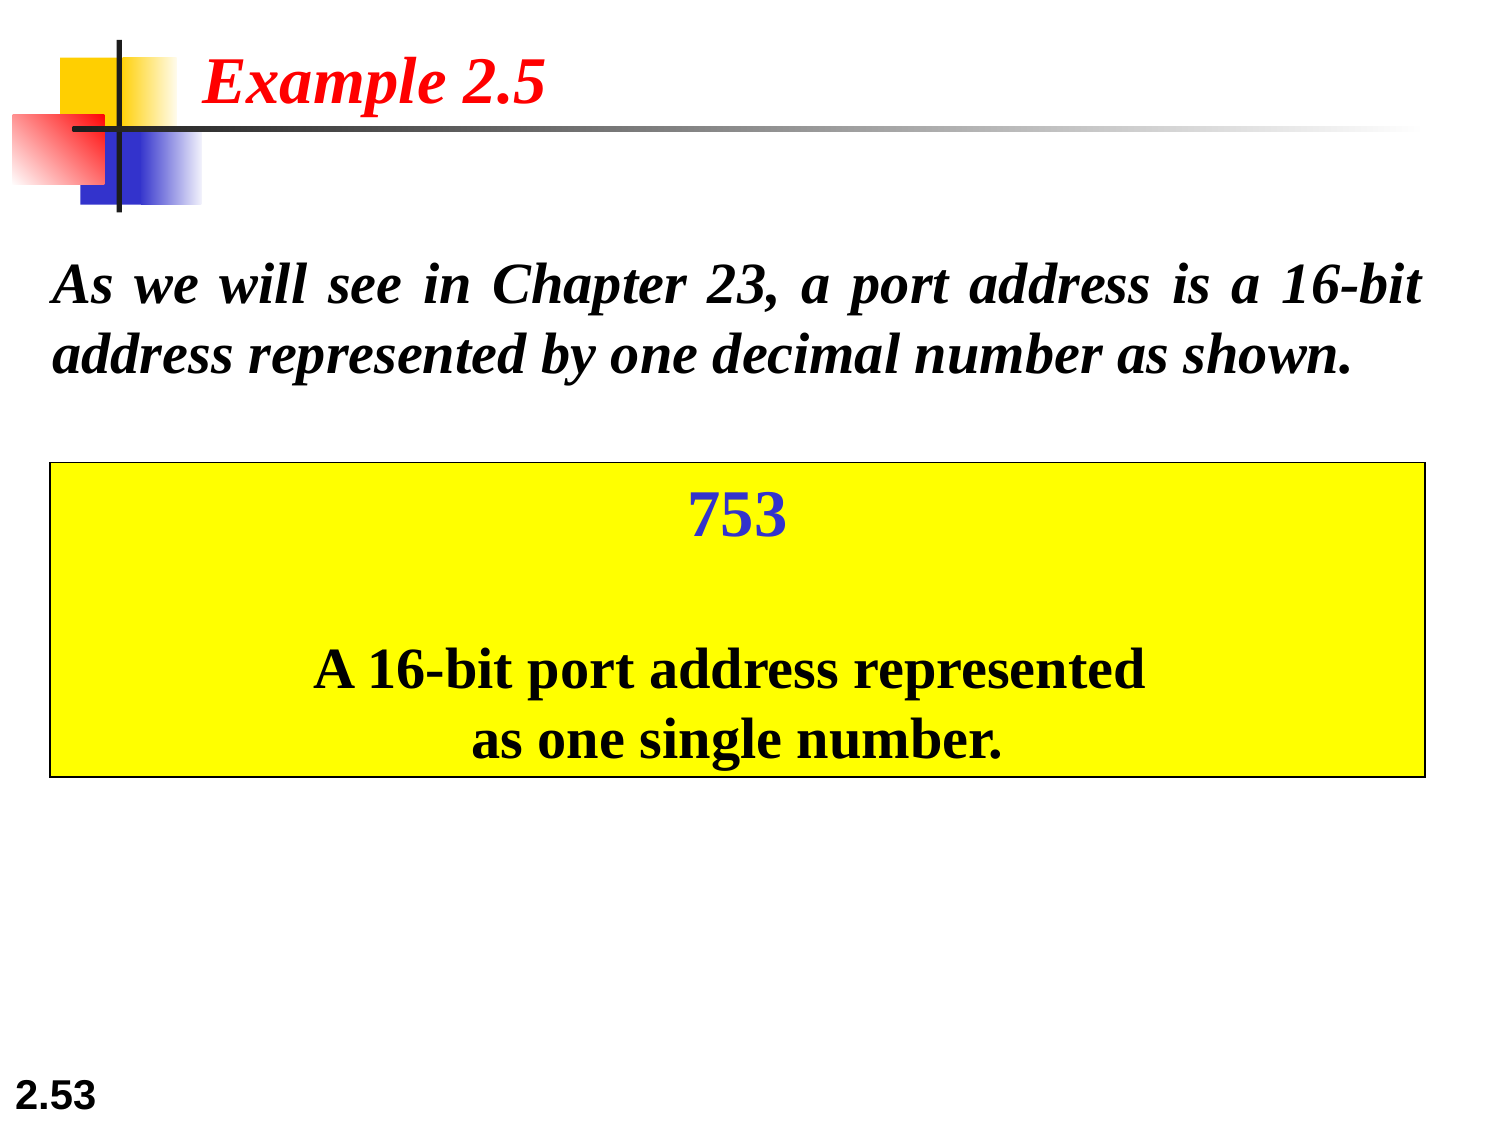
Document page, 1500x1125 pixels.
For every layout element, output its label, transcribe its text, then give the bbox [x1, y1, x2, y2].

text_box 753 A 16-bit port address represented as one single number. [50, 462, 1425, 778]
text_box [202, 126, 1423, 132]
text_box As we will see in Chapter 23, a port address is a 16-bit address represented by one decimal number as shown. [37, 237, 1438, 393]
text_box [60, 57, 116, 125]
text_box [72, 126, 79, 132]
slide_number 2.53 [0, 1050, 313, 1125]
text_box [116, 39, 122, 125]
text_box [24, 237, 1475, 863]
text_box [122, 57, 177, 125]
text_box Example 2.5 [187, 29, 563, 125]
text_box [12, 114, 105, 185]
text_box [80, 126, 202, 205]
